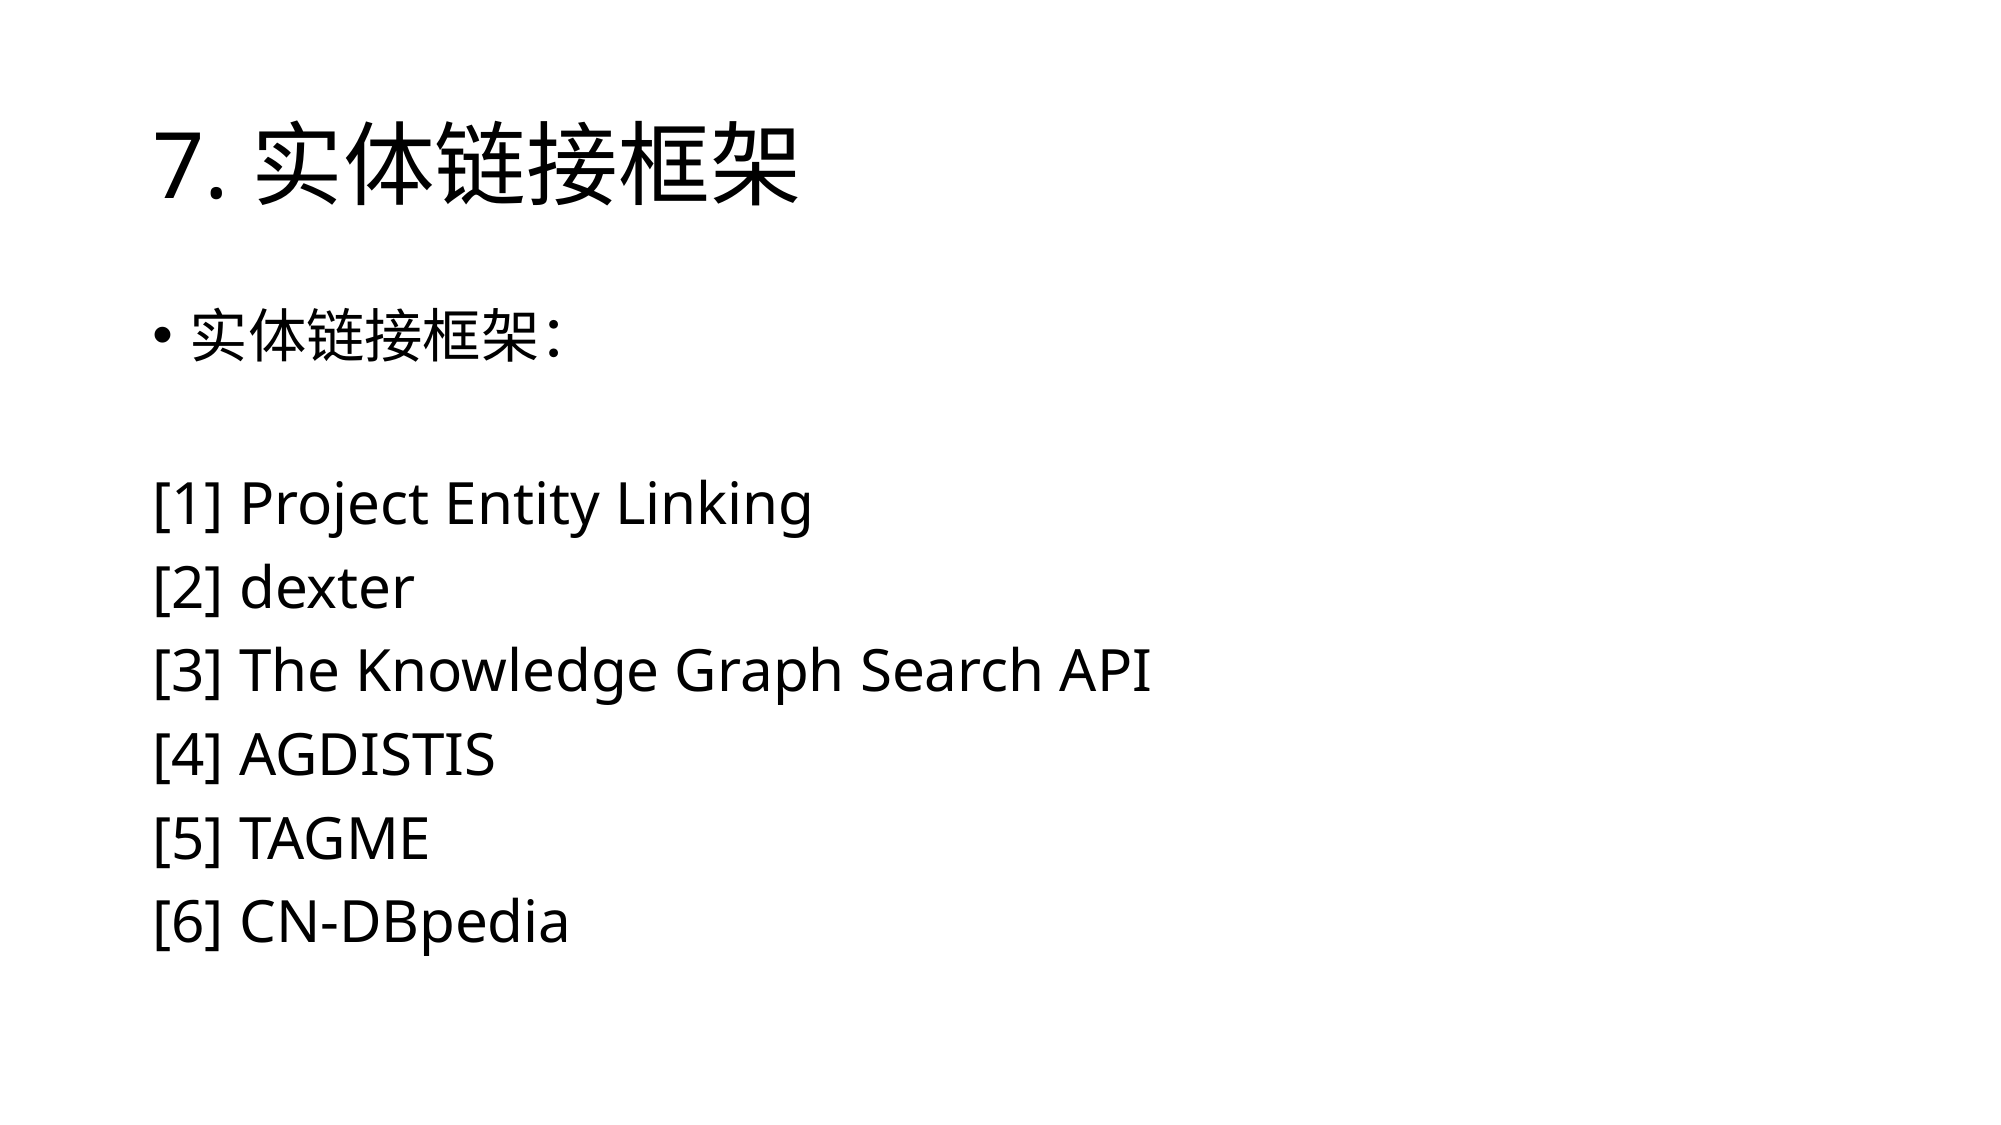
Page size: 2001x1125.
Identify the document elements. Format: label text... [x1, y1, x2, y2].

title 7.实体链接框架 [137, 59, 1863, 278]
list 实体链接框架： [1] Project Entity Linking [2] dexter [3] The Knowledge Graph Search API [4] AGDISTIS [5] TAGME [6] CN-DBpedia [137, 299, 1863, 1014]
